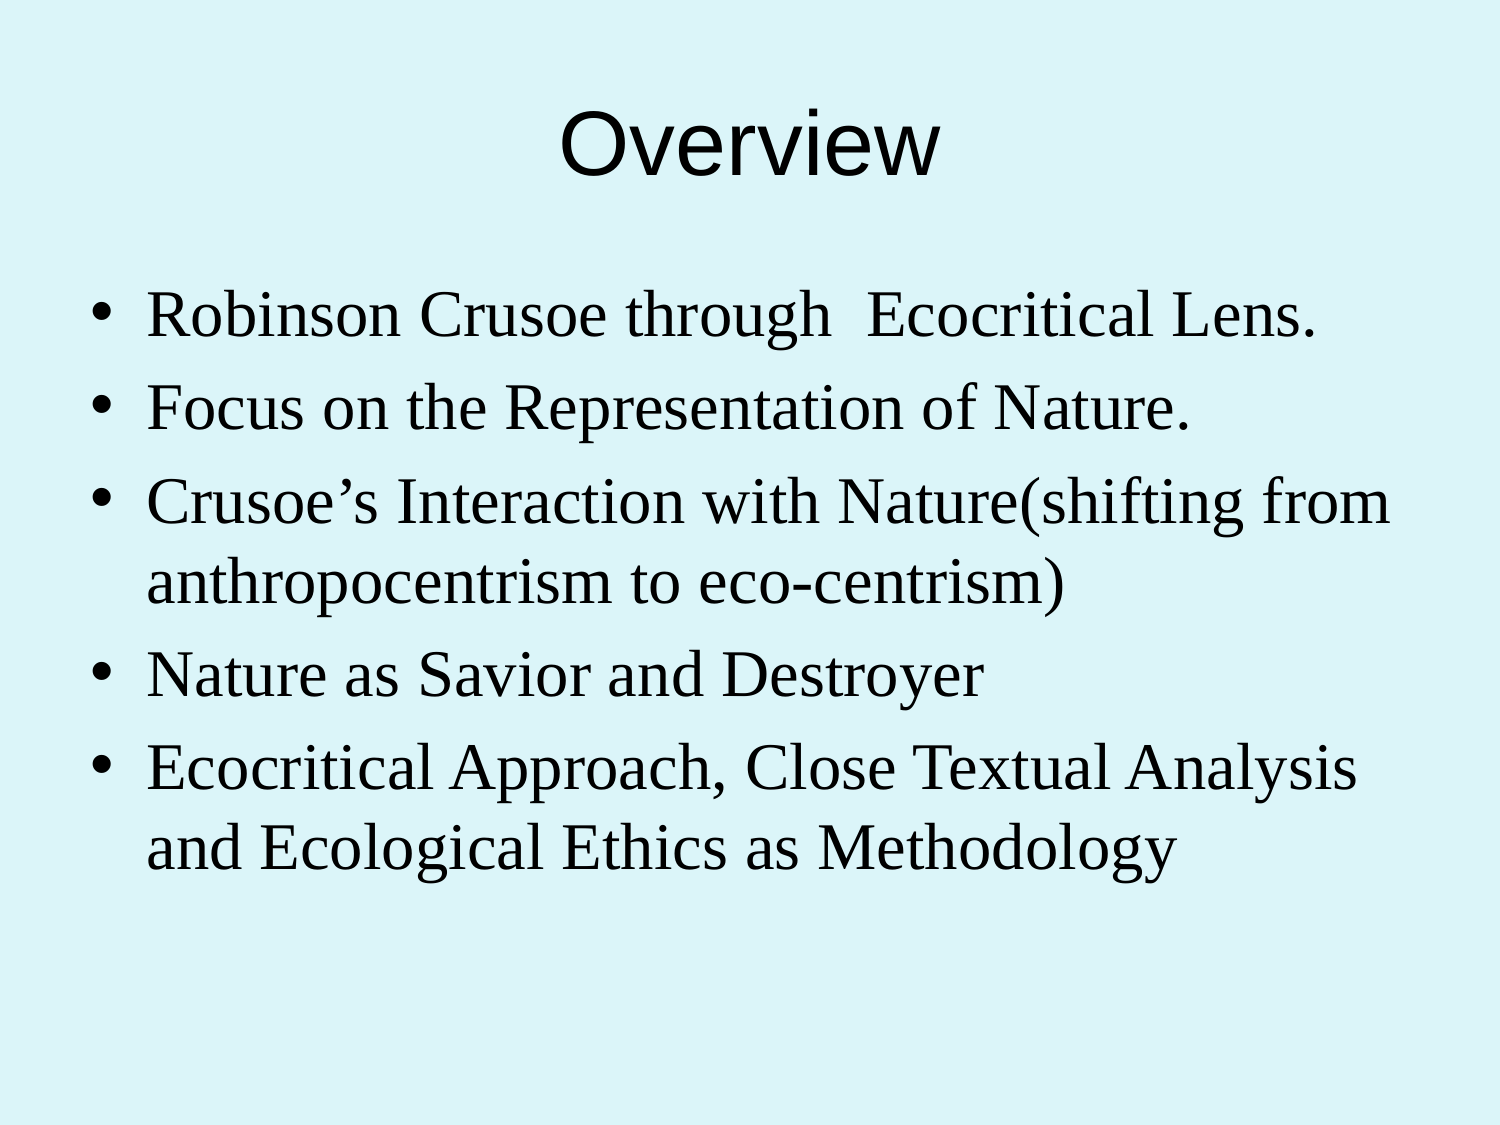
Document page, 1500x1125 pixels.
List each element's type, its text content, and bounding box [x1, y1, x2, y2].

list Robinson Crusoe through Ecocritical Lens. Focus on the Representation of Nature. Crusoe’s Interaction with Nature(shifting from anthropocentrism to eco-centrism) Nature as Savior and Destroyer Ecocritical Approach, Close Textual Analysis and Ecological Ethics as Methodology [75, 262, 1425, 1005]
title Overview [75, 45, 1425, 233]
